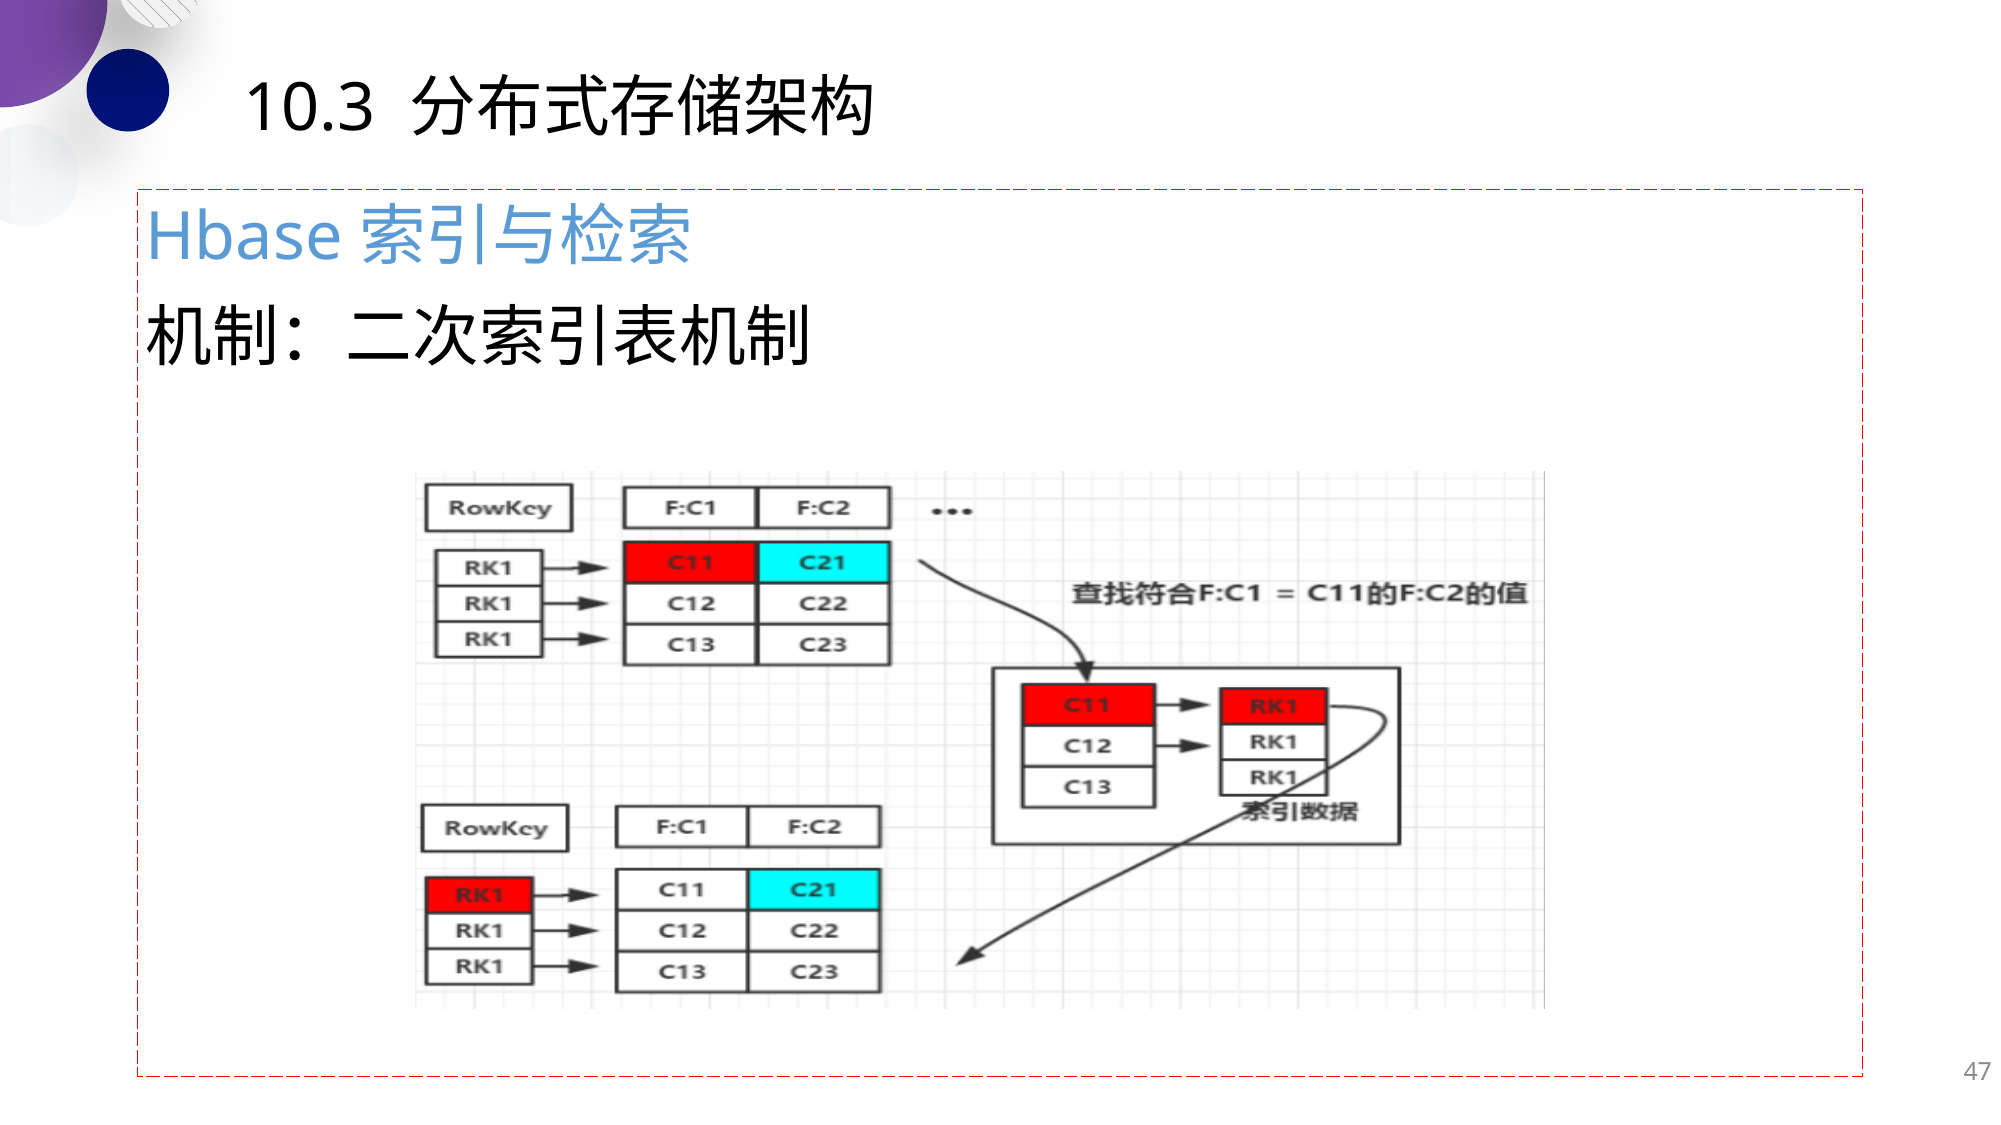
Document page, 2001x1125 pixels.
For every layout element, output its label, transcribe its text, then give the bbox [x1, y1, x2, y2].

slide_number 47 [1550, 1042, 2000, 1103]
title 10.3 分布式存储架构 [235, 59, 1863, 159]
text_box [324, 291, 1638, 975]
list Hbase索引与检索 机制：二次索引表机制 [137, 189, 1863, 1077]
picture [415, 471, 1547, 1009]
